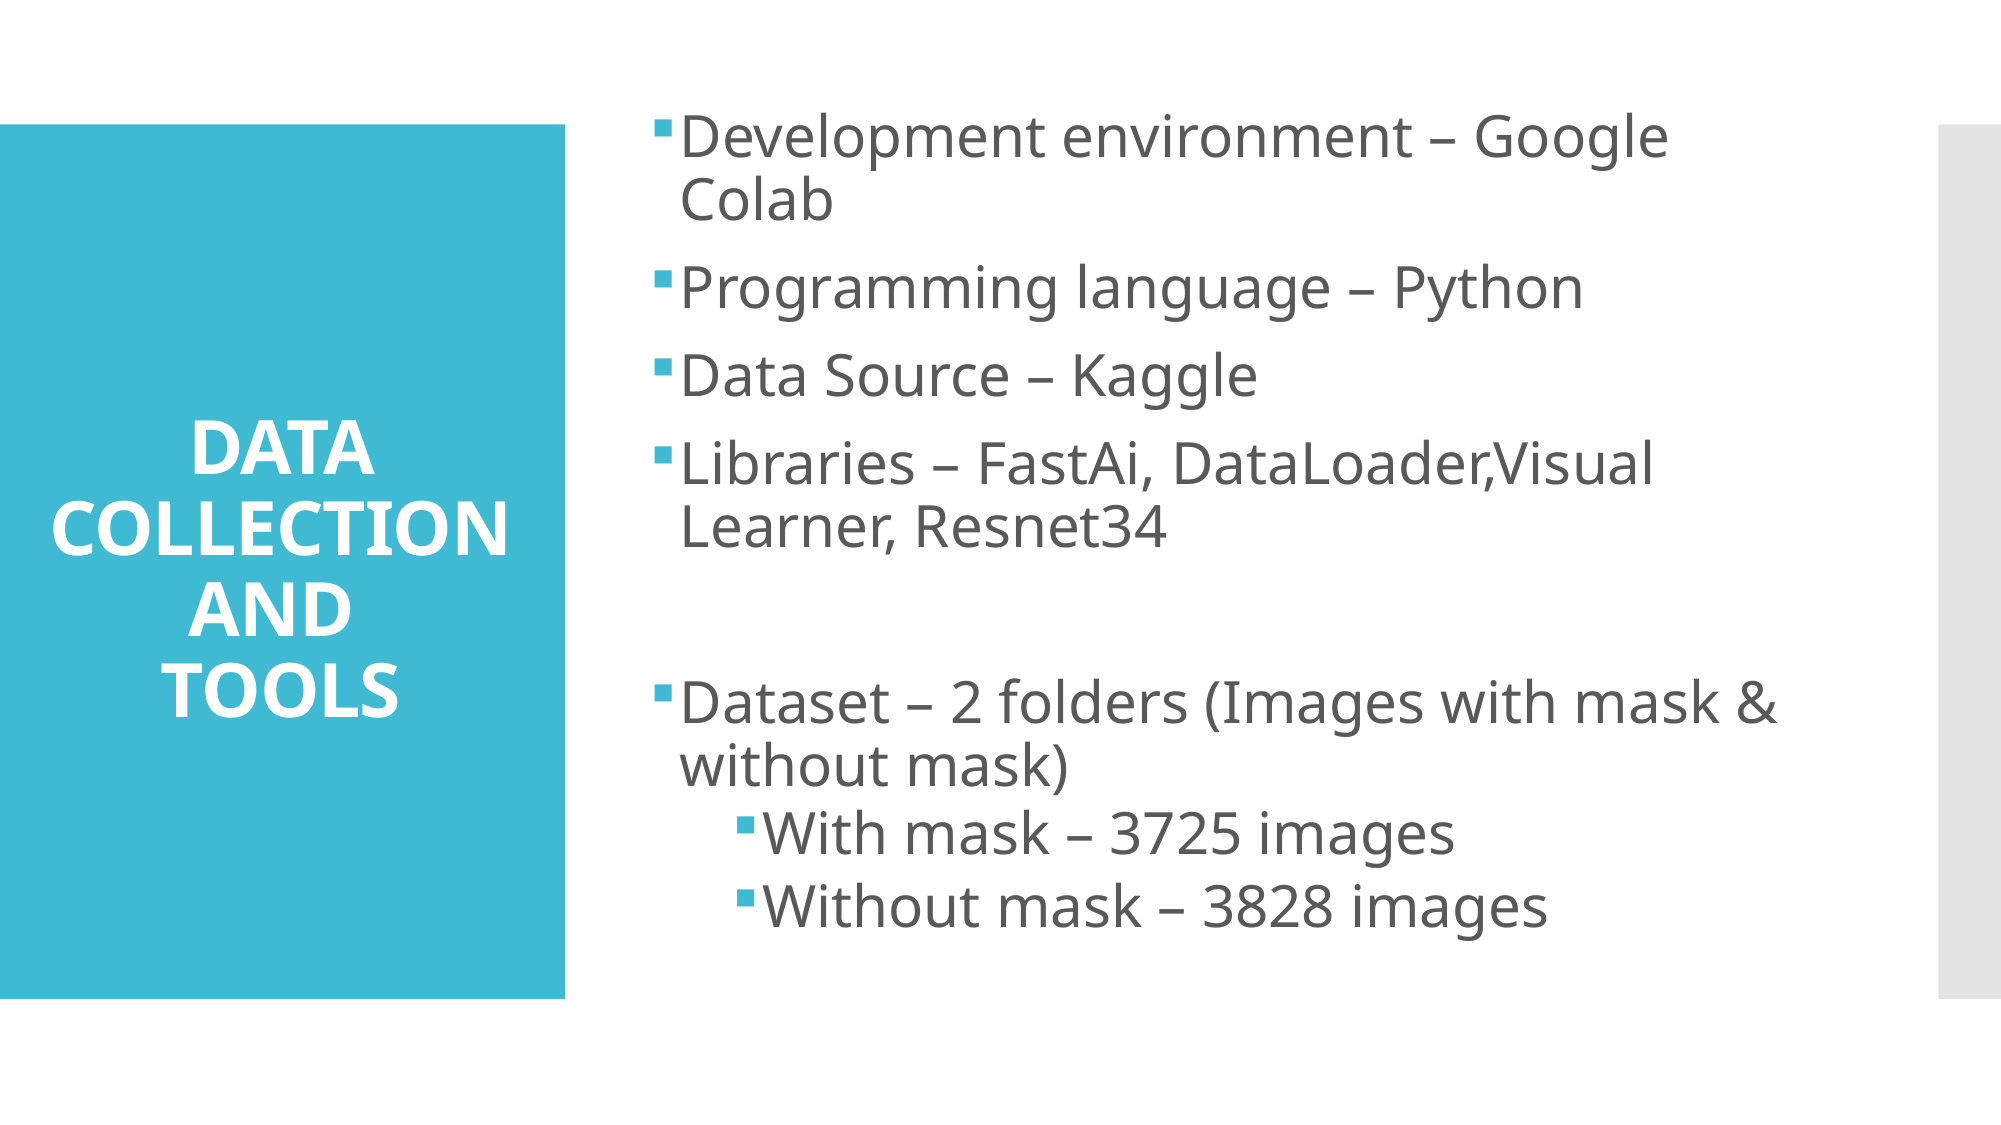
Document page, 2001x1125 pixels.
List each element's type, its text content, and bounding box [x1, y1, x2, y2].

list Development environment – Google Colab Programming language – Python Data Source – Kaggle Libraries – FastAi, DataLoader,Visual Learner, Resnet34 Dataset – 2 folders (Images with mask & without mask) With mask – 3725 images Without mask – 3828 images [634, 141, 1835, 982]
title DATA COLLECTION AND TOOLS [0, 141, 562, 1002]
